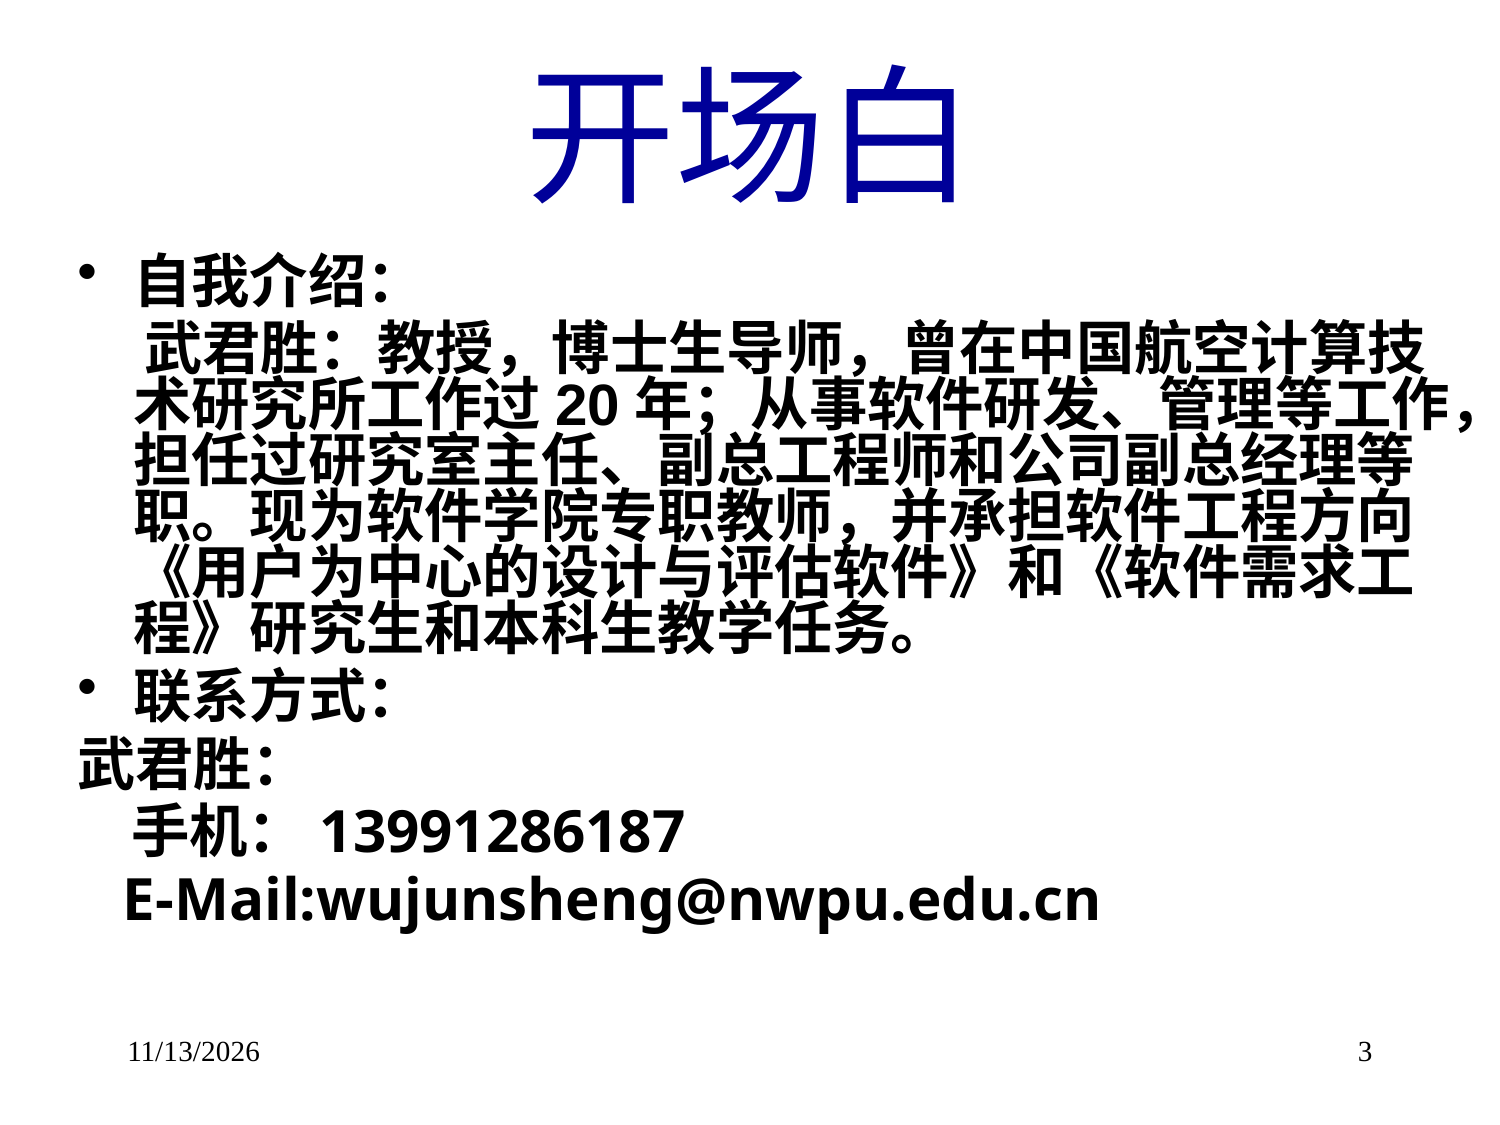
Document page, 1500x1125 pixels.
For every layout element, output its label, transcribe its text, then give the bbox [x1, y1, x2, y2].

list 自我介绍： 武君胜：教授，博士生导师，曾在中国航空计算技术研究所工作过20年；从事软件研发、管理等工作，担任过研究室主任、副总工程师和公司副总经理等职。现为软件学院专职教师，并承担软件工程方向《用户为中心的设计与评估软件》和《软件需求工程》研究生和本科生教学任务。 联系方式： 武君胜： 手机：13991286187 E-Mail:wujunsheng@nwpu.edu.cn [62, 249, 1471, 1036]
title 开场白 [112, 37, 1388, 226]
text_box [1074, 1036, 1388, 1100]
text_box [112, 1036, 425, 1100]
